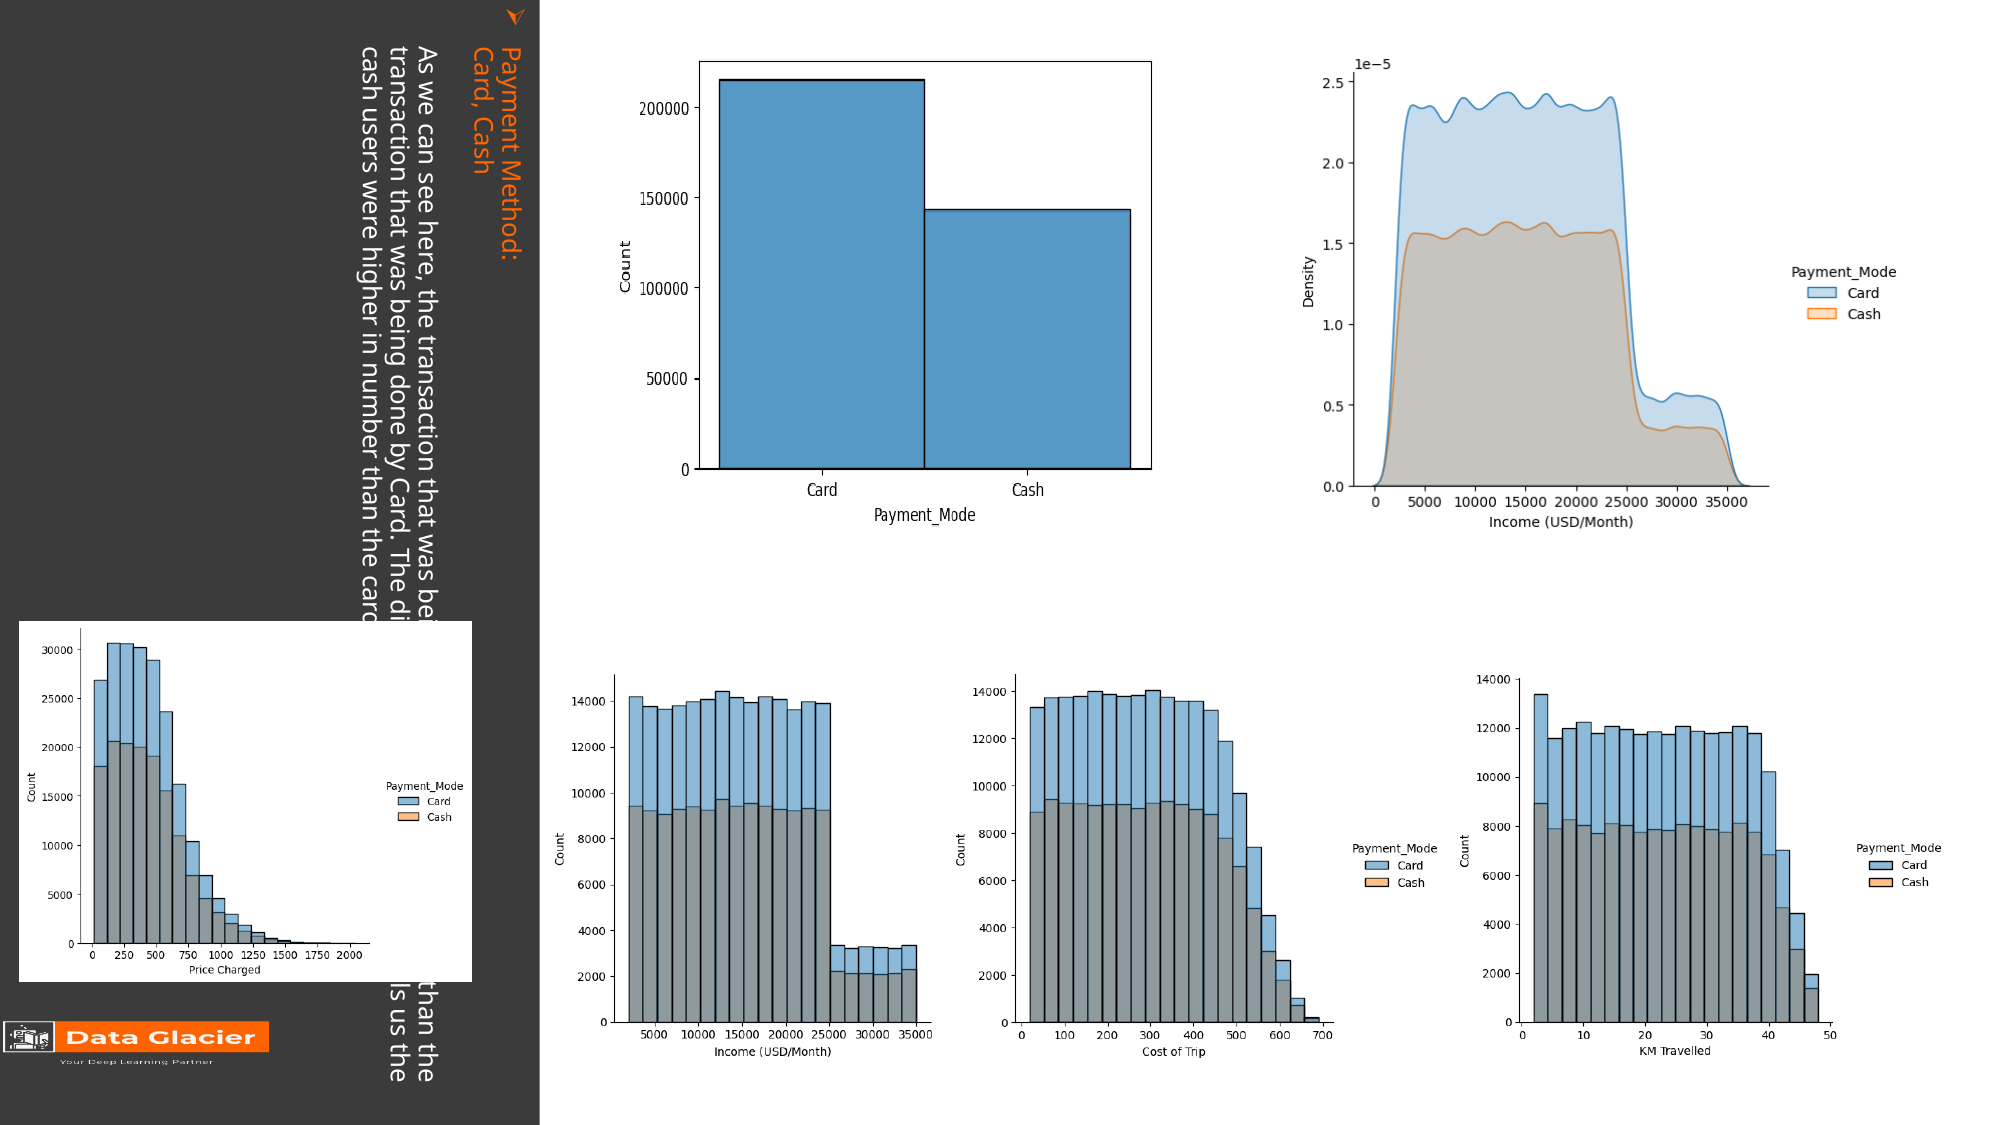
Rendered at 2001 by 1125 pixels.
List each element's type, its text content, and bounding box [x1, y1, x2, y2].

picture [1292, 47, 1909, 539]
subtitle [539, 0, 2000, 1125]
picture [609, 47, 1159, 539]
picture [1451, 666, 1951, 1065]
picture [545, 666, 1447, 1065]
picture [0, 621, 472, 1125]
title Payment Method: Card, Cash As we can see here, the transaction that was being made by Cash was higher than the transaction that was being done by Card. The distribution of all these plots tells us the cash users were higher in number than the card users. [0, 0, 539, 1125]
